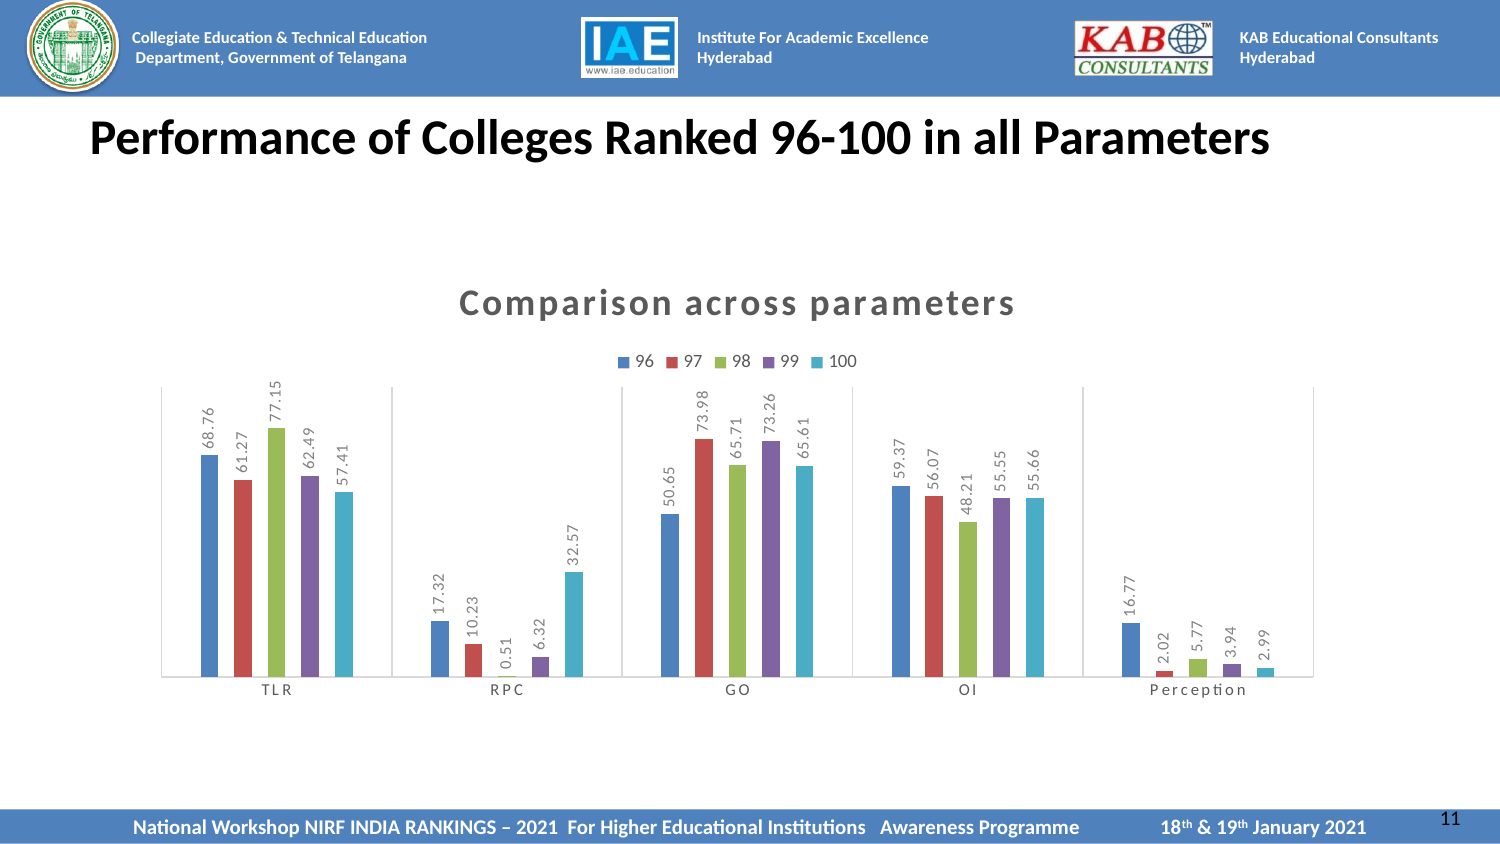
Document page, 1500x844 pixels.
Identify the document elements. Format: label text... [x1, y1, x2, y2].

picture [1074, 20, 1213, 76]
chart [137, 259, 1338, 710]
picture [24, 0, 121, 96]
picture [581, 17, 678, 78]
title Performance of Colleges Ranked 96-100 in all Parameters [75, 96, 1425, 175]
